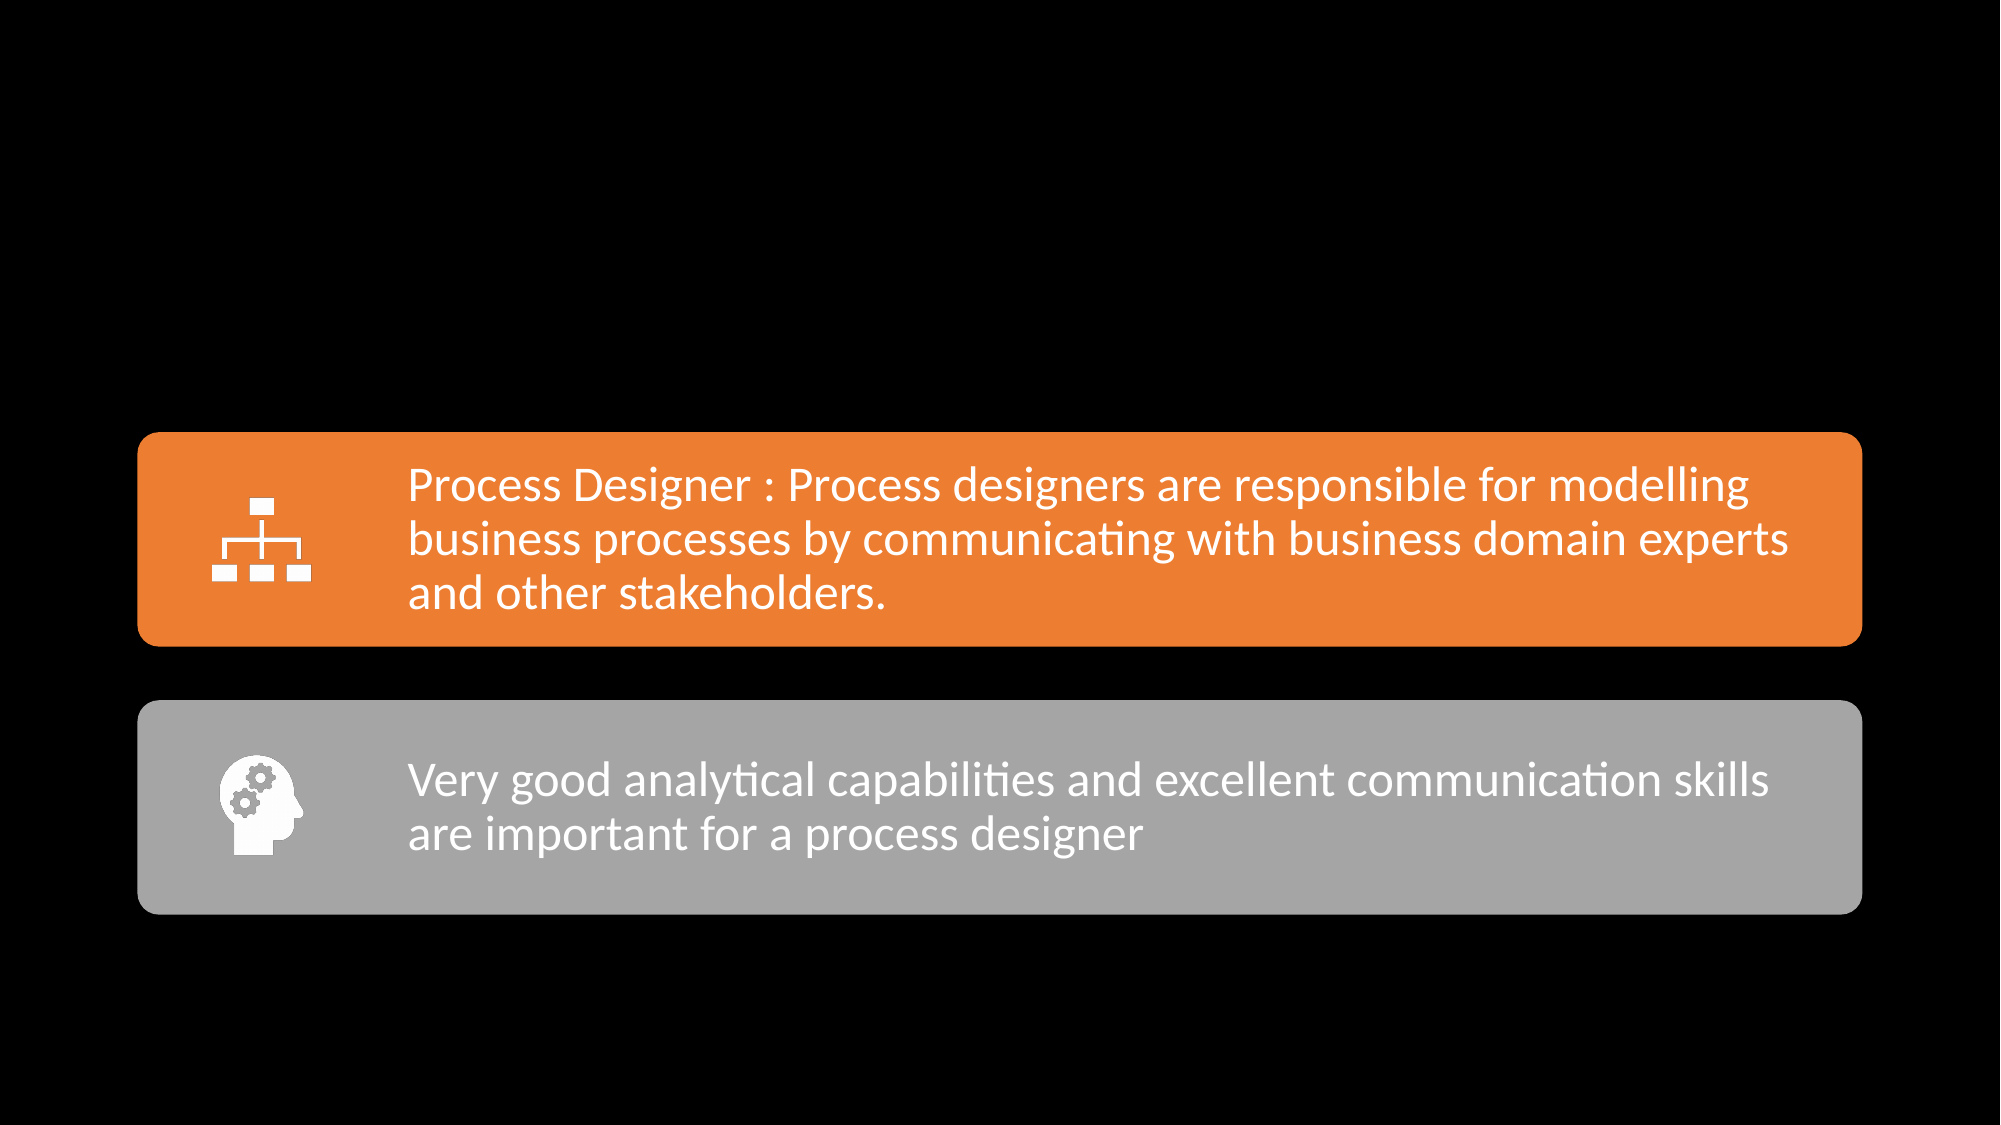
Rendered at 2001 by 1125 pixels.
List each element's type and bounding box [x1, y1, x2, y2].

list [137, 315, 1863, 1031]
